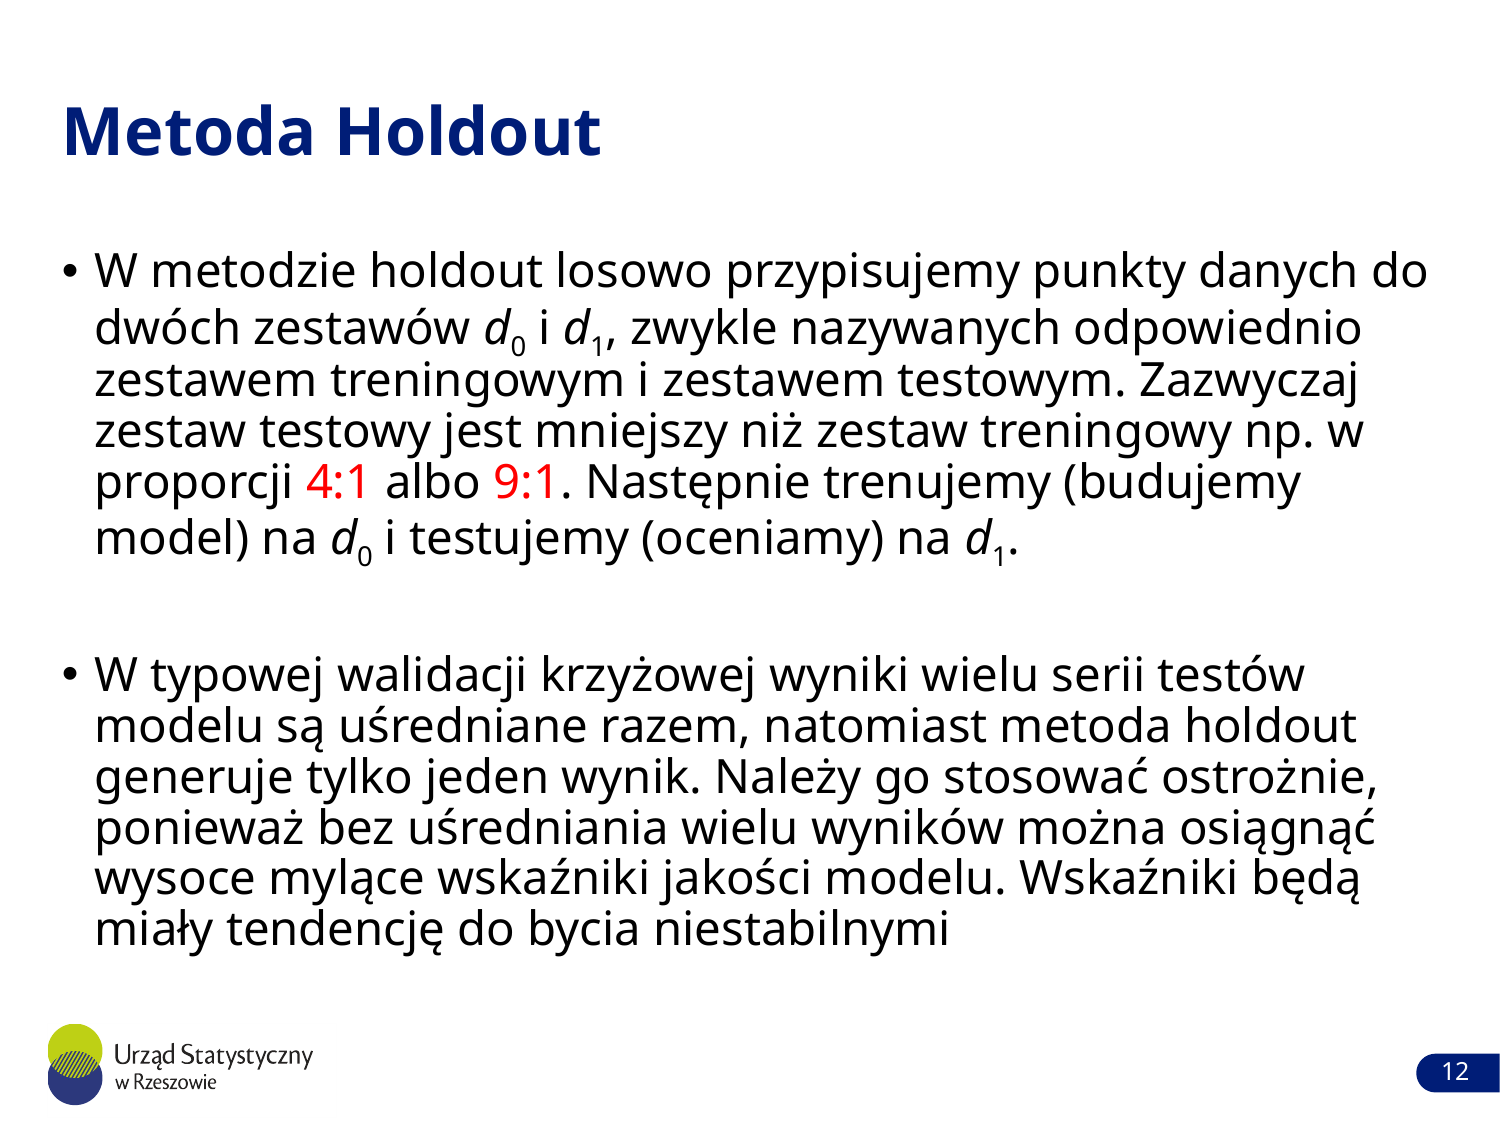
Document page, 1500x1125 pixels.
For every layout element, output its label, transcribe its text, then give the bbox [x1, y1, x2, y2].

list W metodzie holdout losowo przypisujemy punkty danych do dwóch zestawów d0 i d1, zwykle nazywanych odpowiednio zestawem treningowym i zestawem testowym. Zazwyczaj zestaw testowy jest mniejszy niż zestaw treningowy np. w proporcji 4:1 albo 9:1. Następnie trenujemy (budujemy model) na d0 i testujemy (oceniamy) na d1. W typowej walidacji krzyżowej wyniki wielu serii testów modelu są uśredniane razem, natomiast metoda holdout generuje tylko jeden wynik. Należy go stosować ostrożnie, ponieważ bez uśredniania wielu wyników można osiągnąć wysoce mylące wskaźniki jakości modelu. Wskaźniki będą miały tendencję do bycia niestabilnymi [46, 239, 1460, 1014]
slide_number 12 [1059, 1042, 1485, 1103]
title Metoda Holdout [46, 59, 1460, 207]
